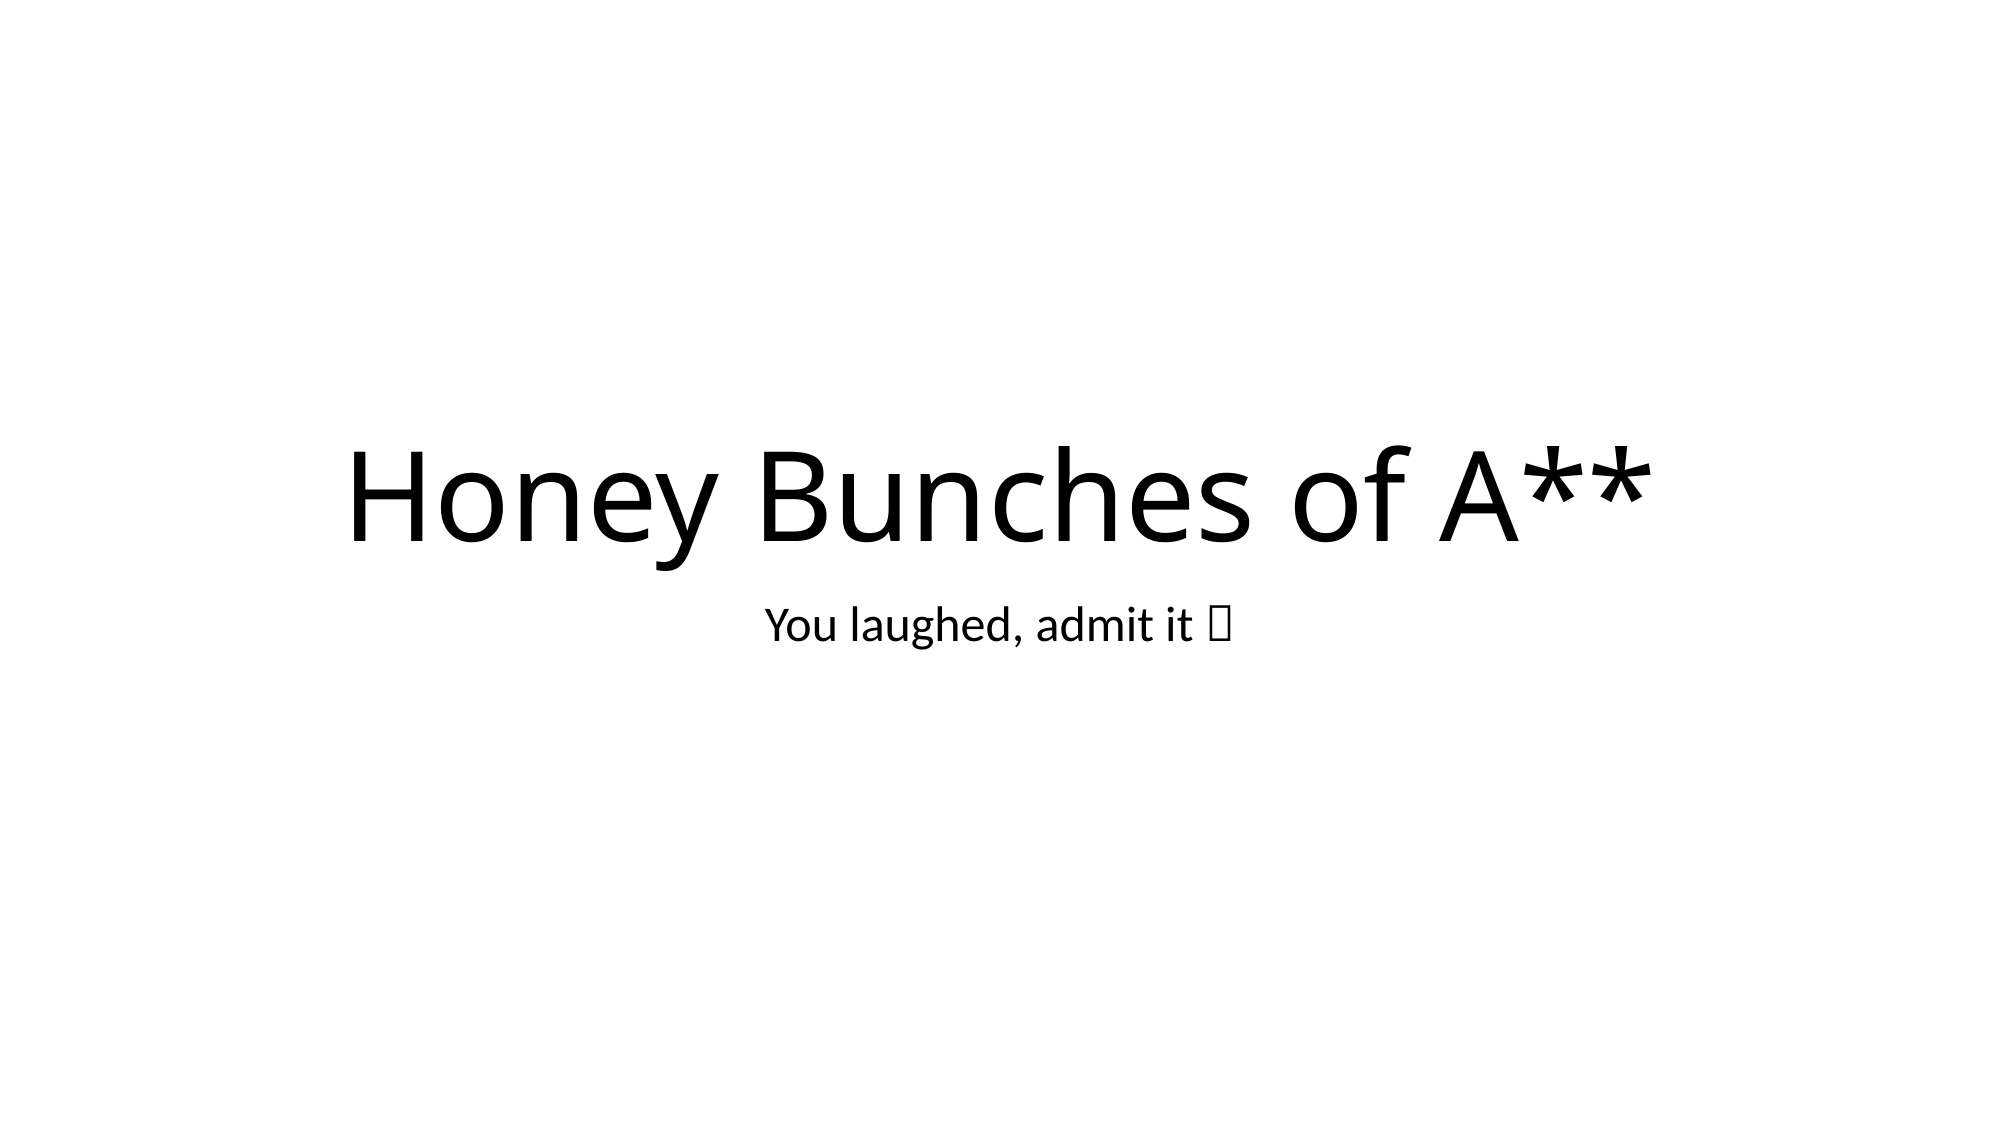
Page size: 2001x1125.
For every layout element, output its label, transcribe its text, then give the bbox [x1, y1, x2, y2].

title Honey Bunches of A** [249, 184, 1750, 576]
subtitle You laughed, admit it  [249, 590, 1750, 863]
